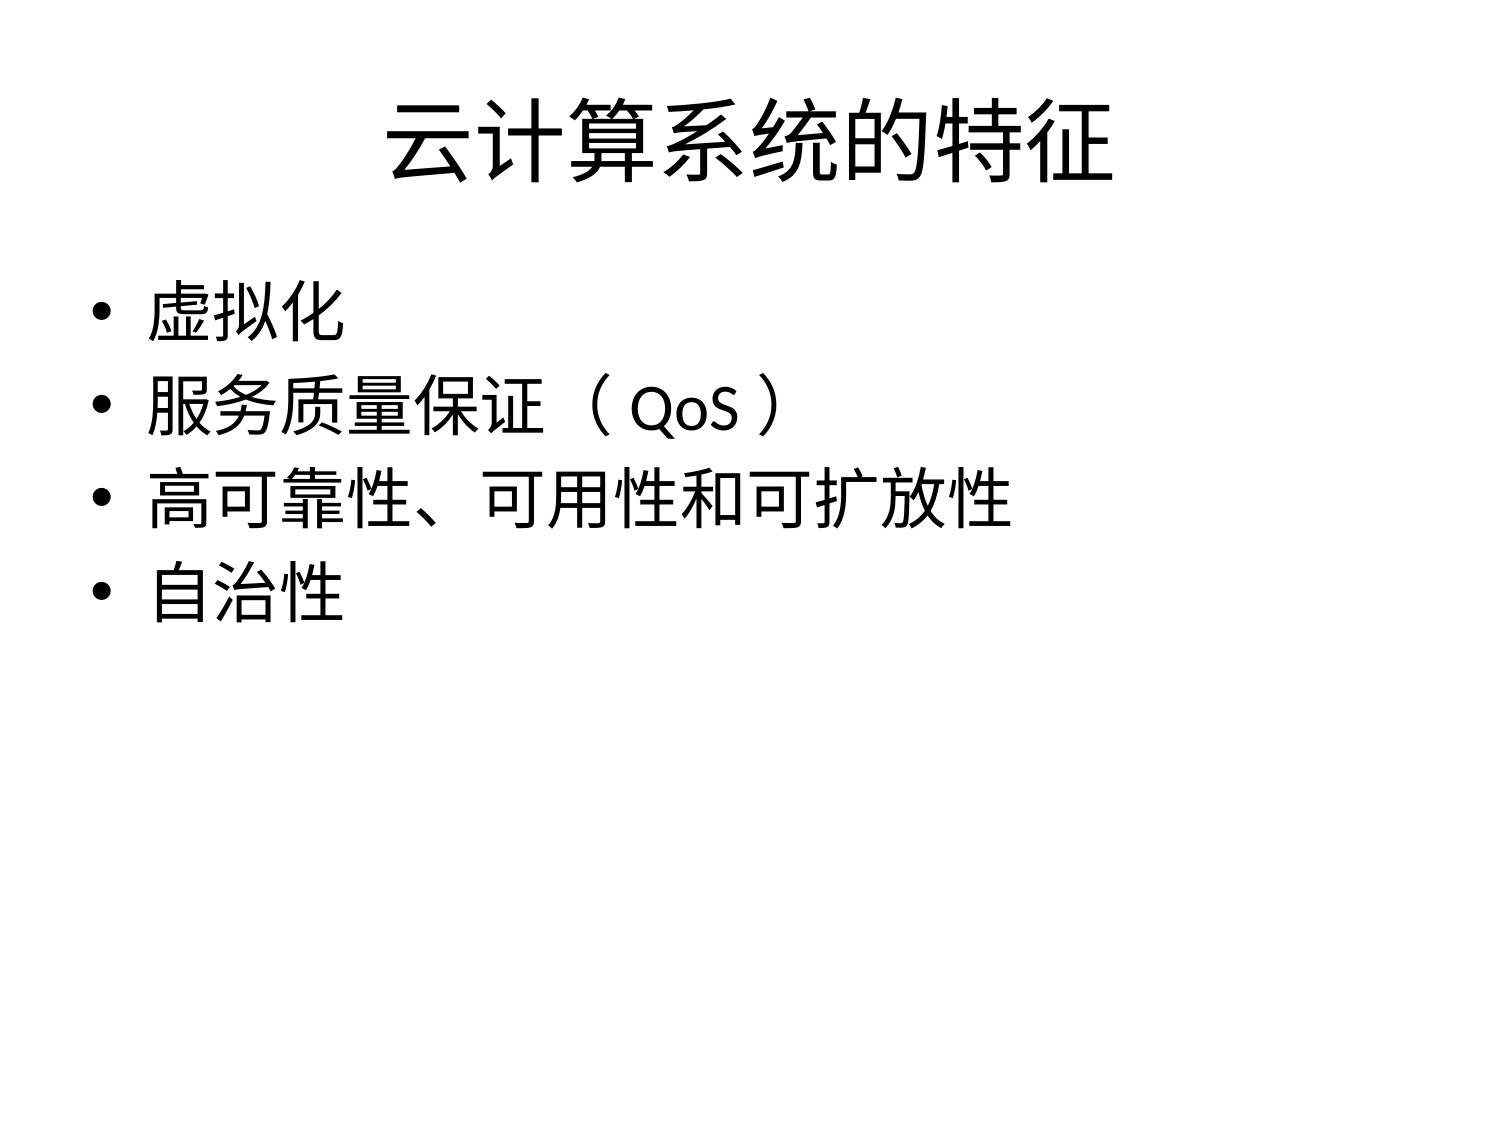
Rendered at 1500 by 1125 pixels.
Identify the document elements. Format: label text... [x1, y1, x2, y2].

title 云计算系统的特征 [75, 45, 1425, 233]
list 虚拟化 服务质量保证（QoS） 高可靠性、可用性和可扩放性 自治性 [75, 262, 1425, 1005]
